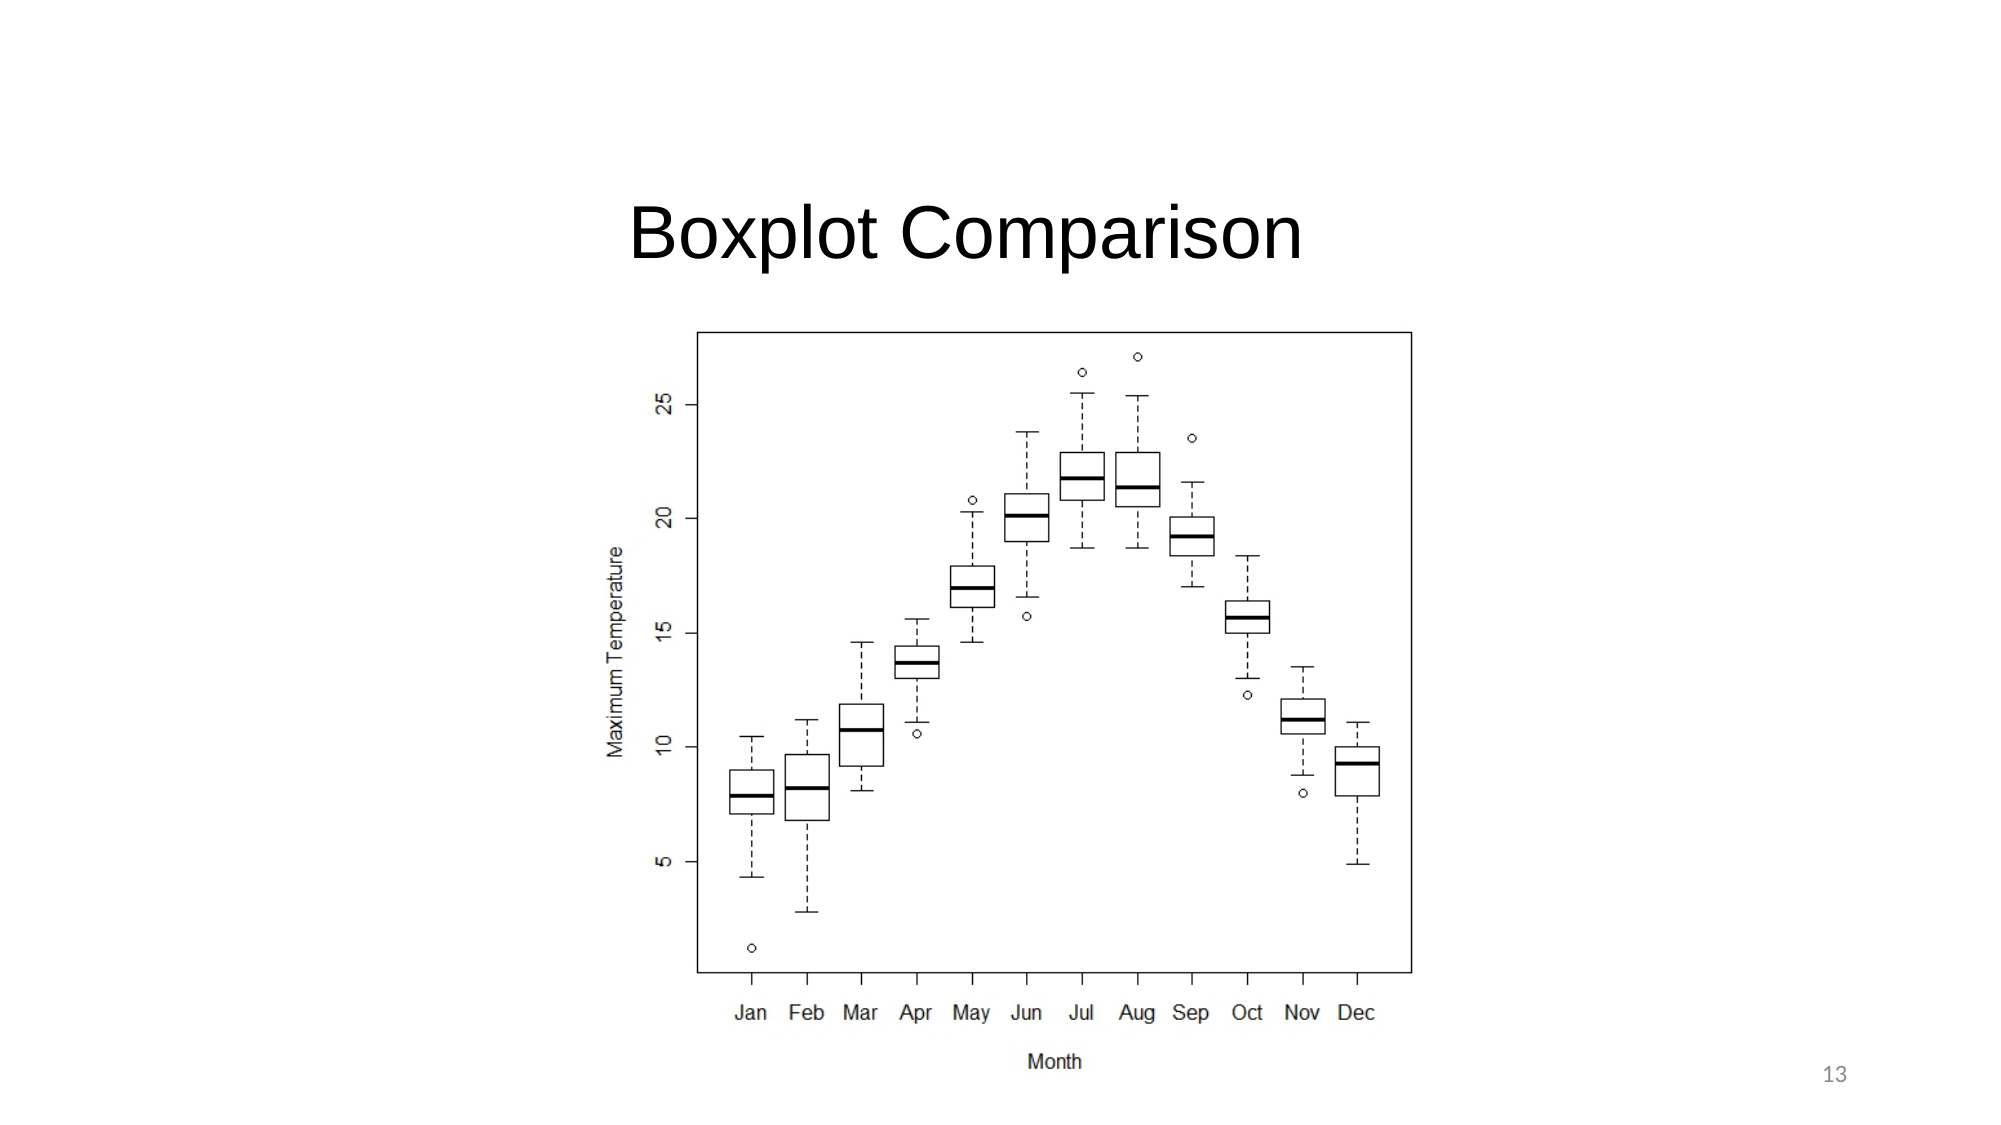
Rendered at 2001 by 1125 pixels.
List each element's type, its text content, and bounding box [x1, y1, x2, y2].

picture [605, 310, 1464, 1085]
slide_number 13 [1412, 1042, 1863, 1103]
title Boxplot Comparison [68, 175, 1865, 279]
